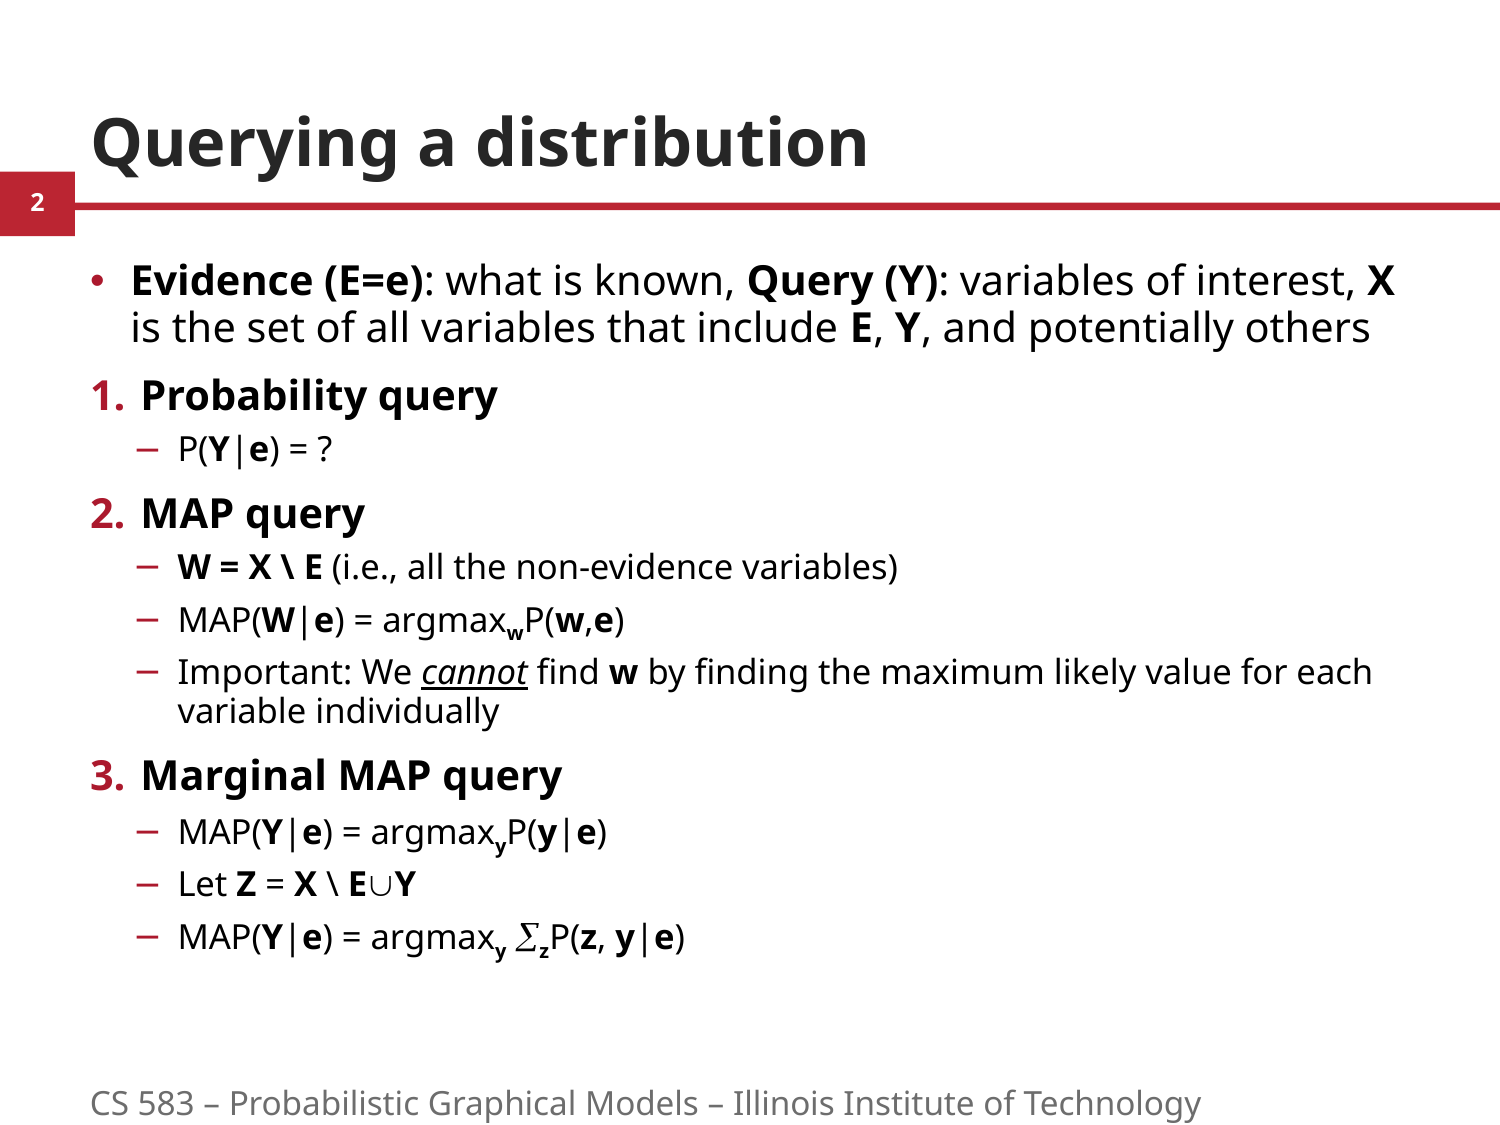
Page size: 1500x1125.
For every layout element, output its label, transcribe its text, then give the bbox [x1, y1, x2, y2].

title Querying a distribution [75, 56, 1425, 188]
footer CS 583 – Probabilistic Graphical Models – Illinois Institute of Technology [75, 1074, 1438, 1125]
list Evidence (E=e): what is known, Query (Y): variables of interest, X is the set of all variables that include E, Y, and potentially others Probability query P(Y|e) = ? MAP query W = X \ E (i.e., all the non-evidence variables) MAP(W|e) = argmaxwP(w,e) Important: We cannot find w by finding the maximum likely value for each variable individually Marginal MAP query MAP(Y|e) = argmaxyP(y|e) Let Z = X \ EY MAP(Y|e) = argmaxy zP(z, y|e) [75, 249, 1425, 1013]
